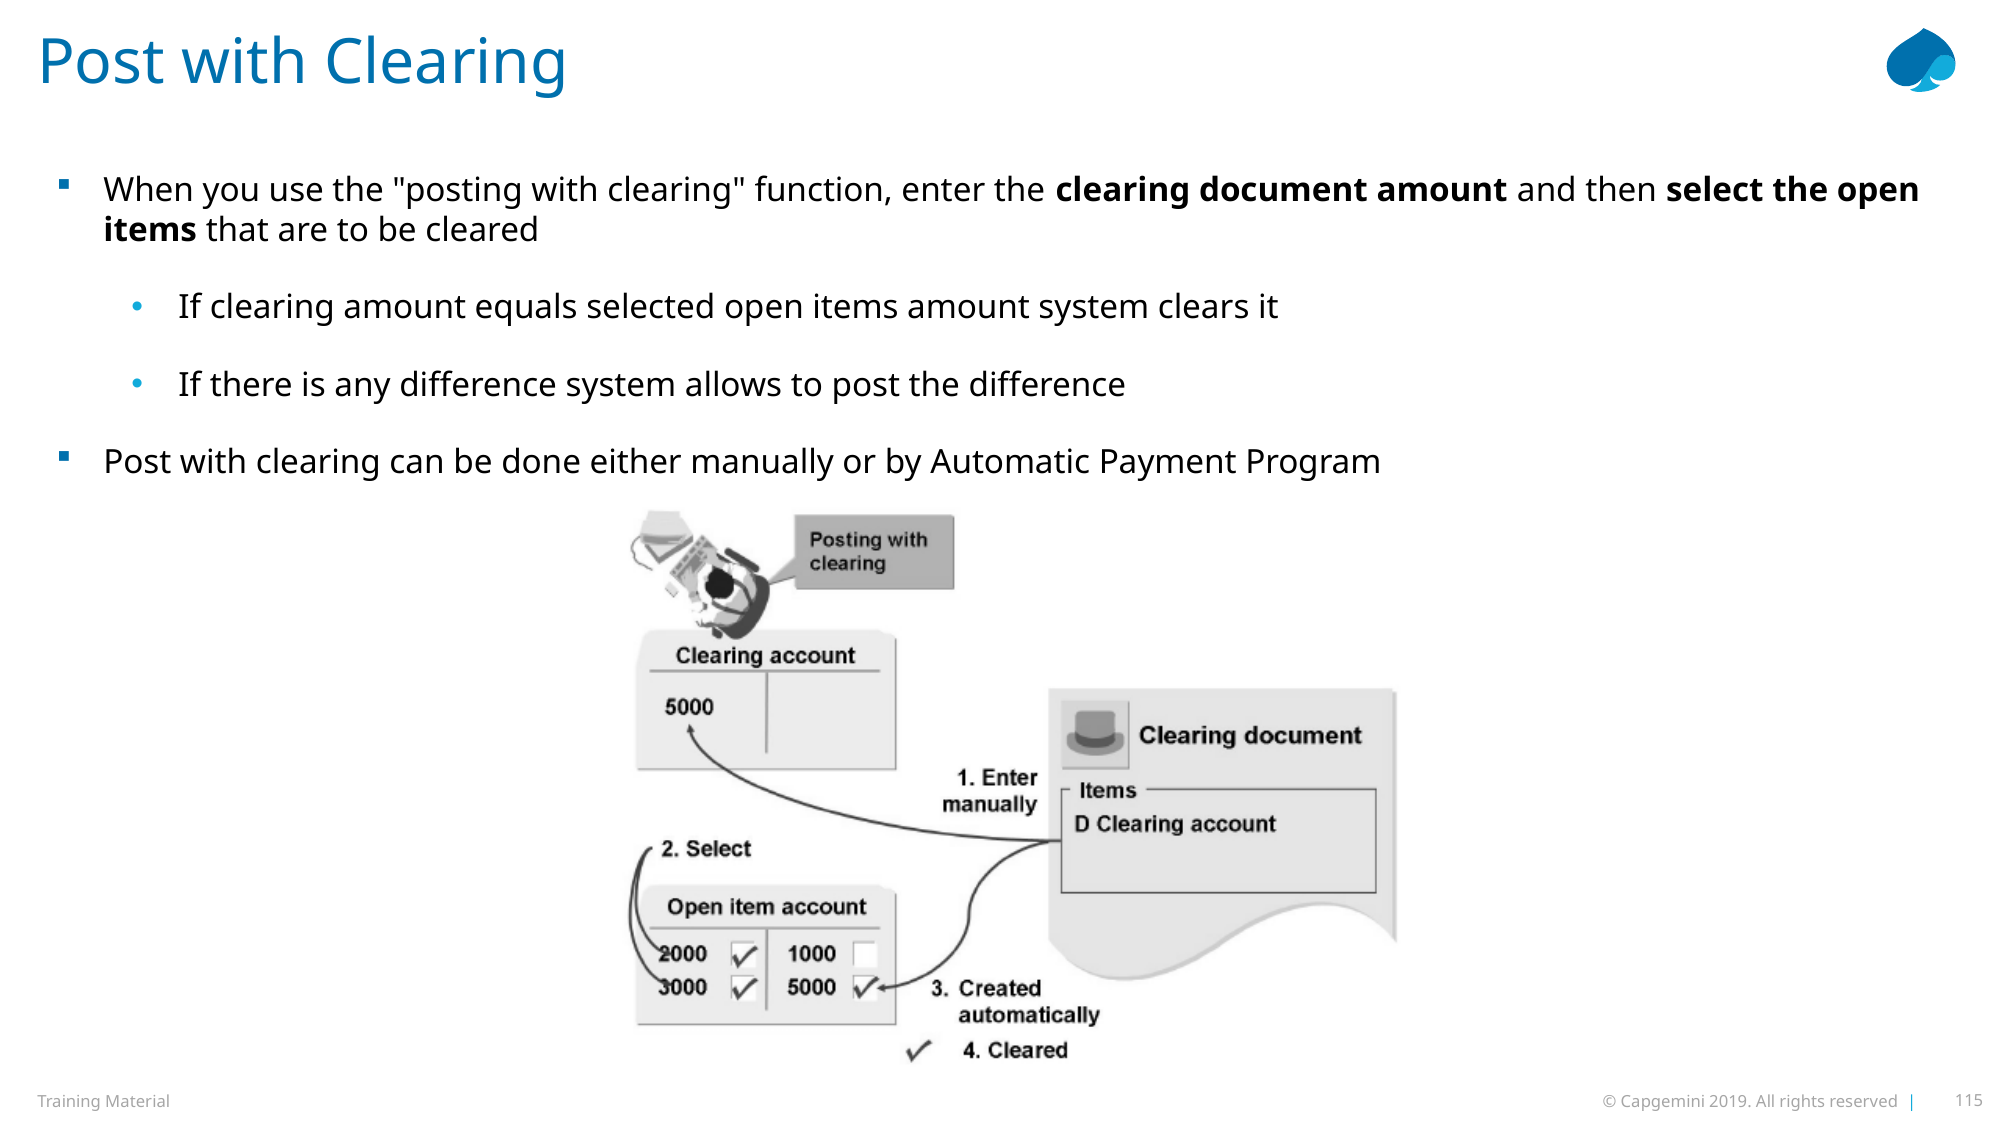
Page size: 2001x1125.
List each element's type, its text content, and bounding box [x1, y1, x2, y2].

picture [598, 499, 1402, 1074]
text_box When you use the "posting with clearing" function, enter the clearing document amount and then select the open items that are to be cleared If clearing amount equals selected open items amount system clears it If there is any difference system allows to post the difference Post with clearing can be done either manually or by Automatic Payment Program [41, 160, 1955, 488]
title Post with Clearing [37, 0, 1863, 119]
